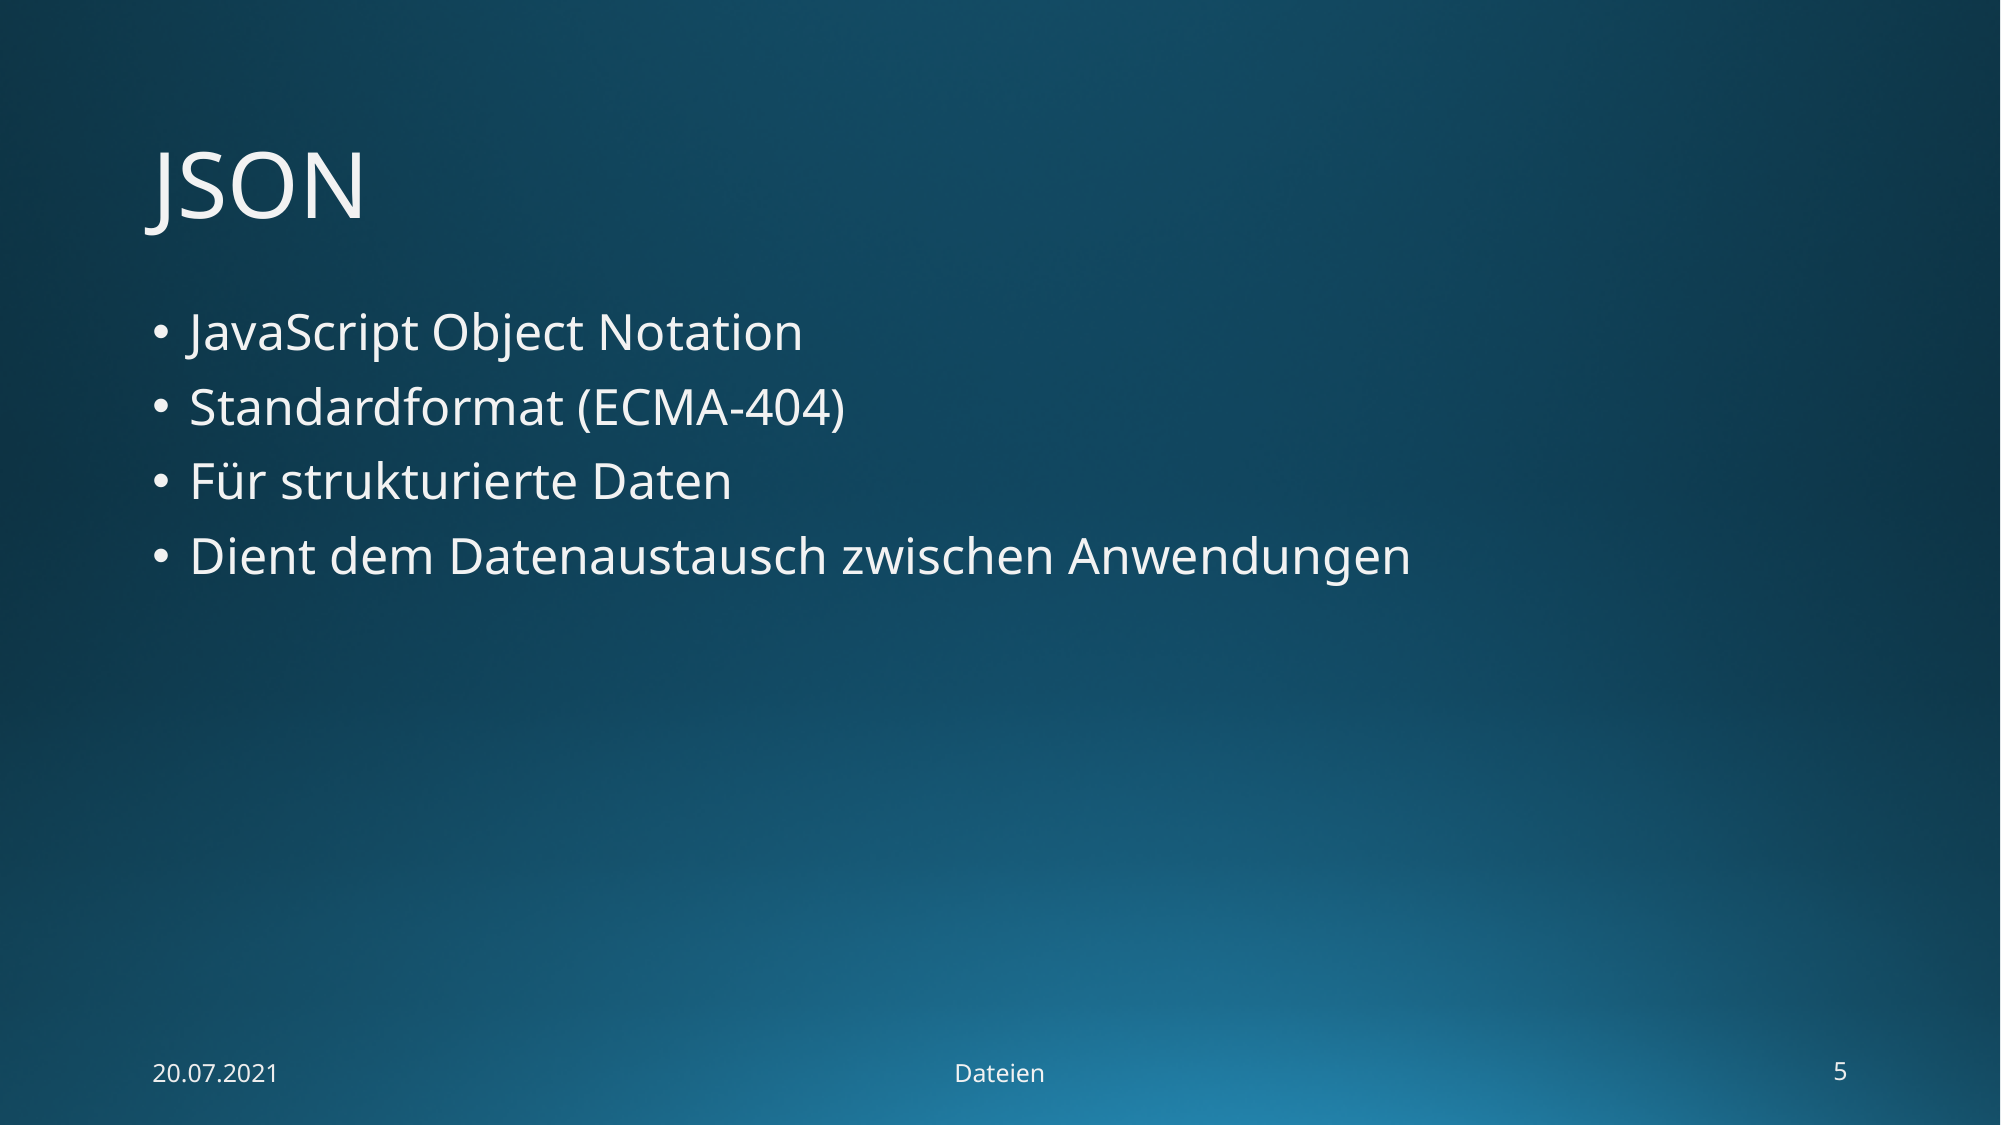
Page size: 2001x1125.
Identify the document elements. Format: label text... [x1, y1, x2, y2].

list JavaScript Object Notation Standardformat (ECMA-404) Für strukturierte Daten Dient dem Datenaustausch zwischen Anwendungen [137, 299, 1443, 1014]
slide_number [137, 1042, 588, 1103]
slide_number 5 [1412, 1042, 1863, 1103]
picture [0, 0, 2001, 1125]
footer Dateien [662, 1042, 1338, 1103]
title JSON [137, 59, 1443, 247]
